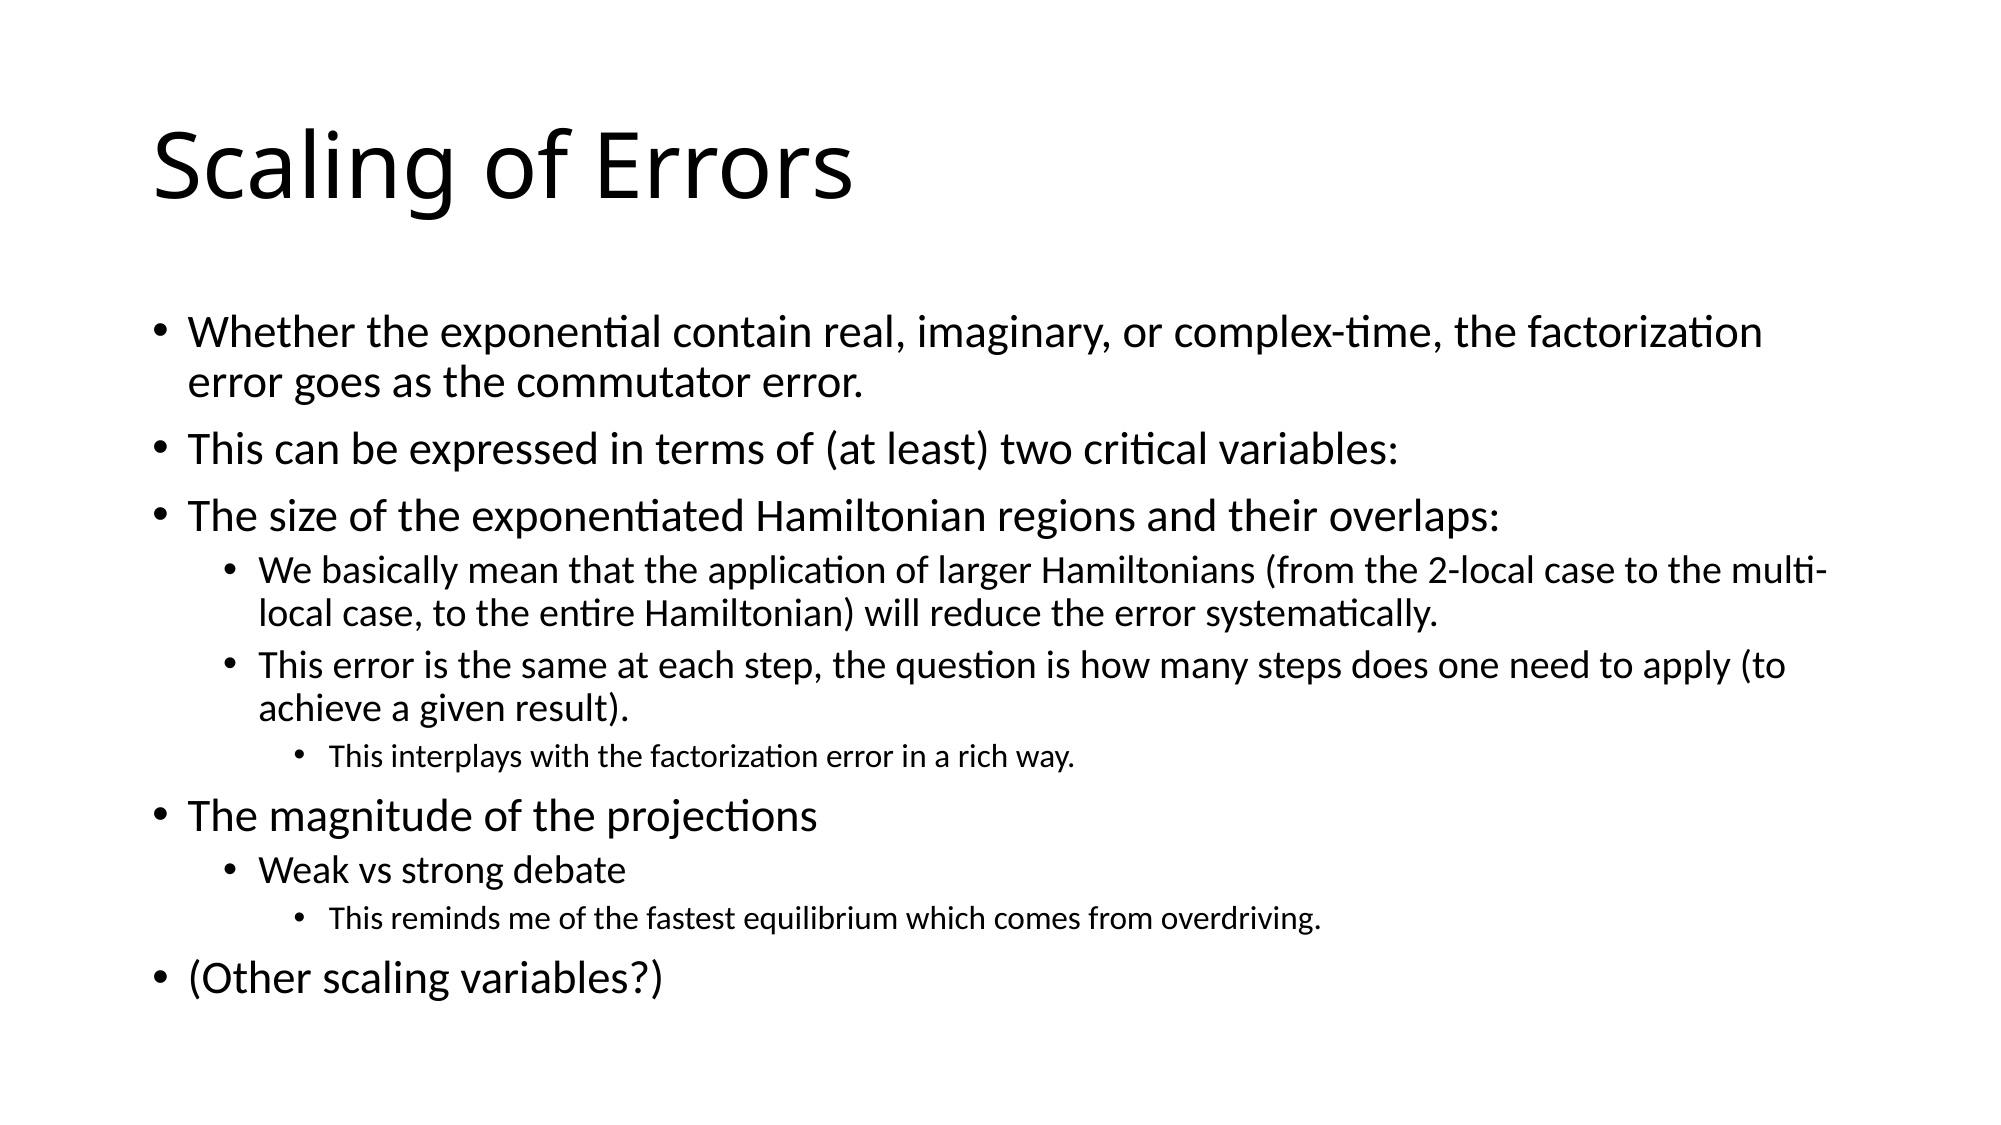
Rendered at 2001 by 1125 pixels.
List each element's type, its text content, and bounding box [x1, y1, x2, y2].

title Scaling of Errors [137, 59, 1863, 278]
list Whether the exponential contain real, imaginary, or complex-time, the factorization error goes as the commutator error. This can be expressed in terms of (at least) two critical variables: The size of the exponentiated Hamiltonian regions and their overlaps: We basically mean that the application of larger Hamiltonians (from the 2-local case to the multi-local case, to the entire Hamiltonian) will reduce the error systematically. This error is the same at each step, the question is how many steps does one need to apply (to achieve a given result). This interplays with the factorization error in a rich way. The magnitude of the projections Weak vs strong debate This reminds me of the fastest equilibrium which comes from overdriving. (Other scaling variables?) [137, 299, 1863, 1014]
